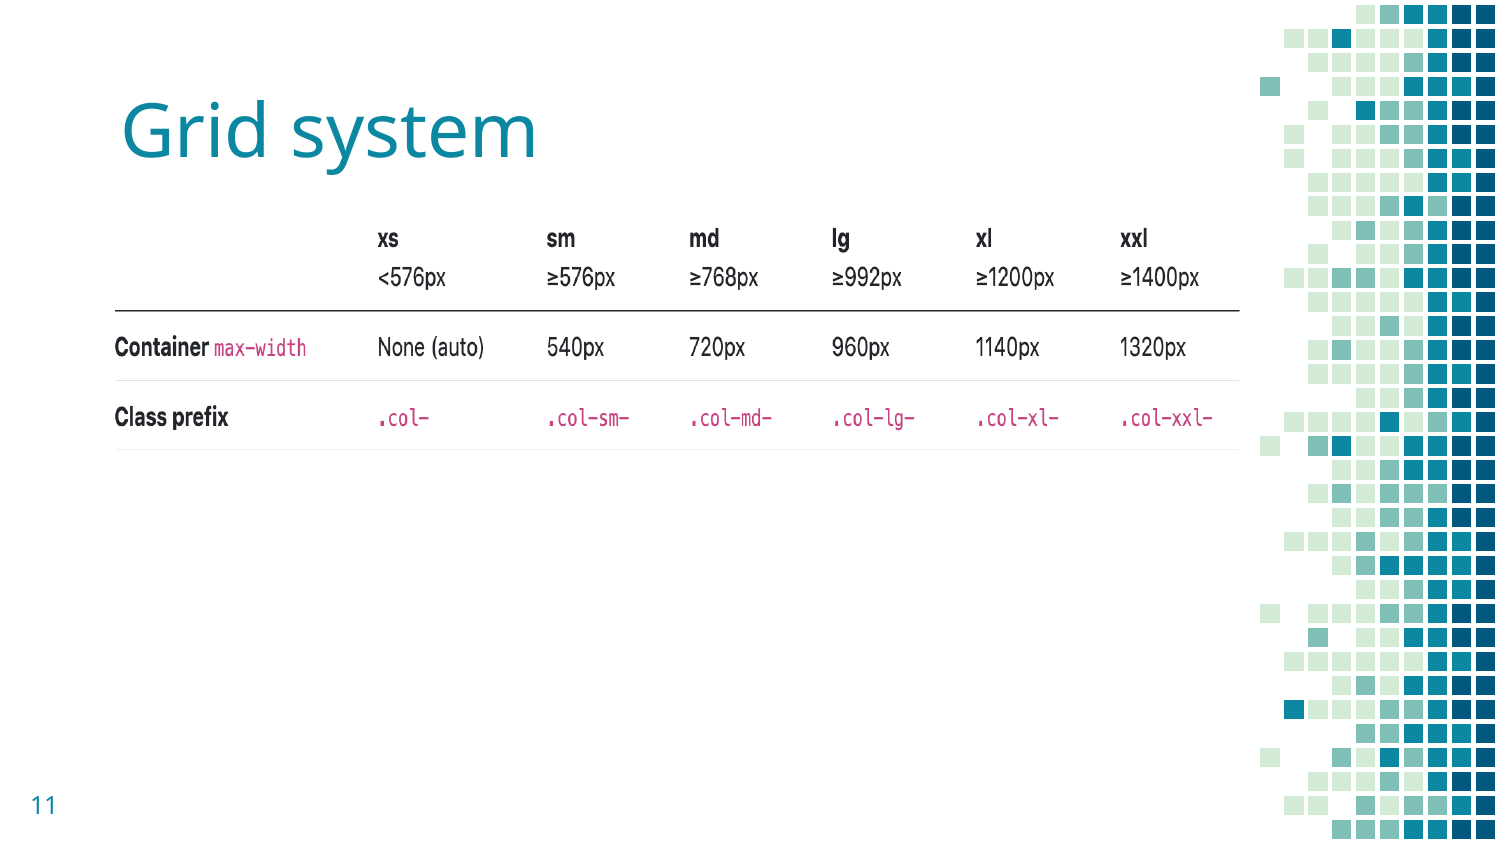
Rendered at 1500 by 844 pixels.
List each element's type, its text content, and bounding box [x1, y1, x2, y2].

text_box Grid system [105, 46, 1215, 188]
slide_number 11 [15, 774, 105, 839]
picture [104, 207, 1249, 451]
